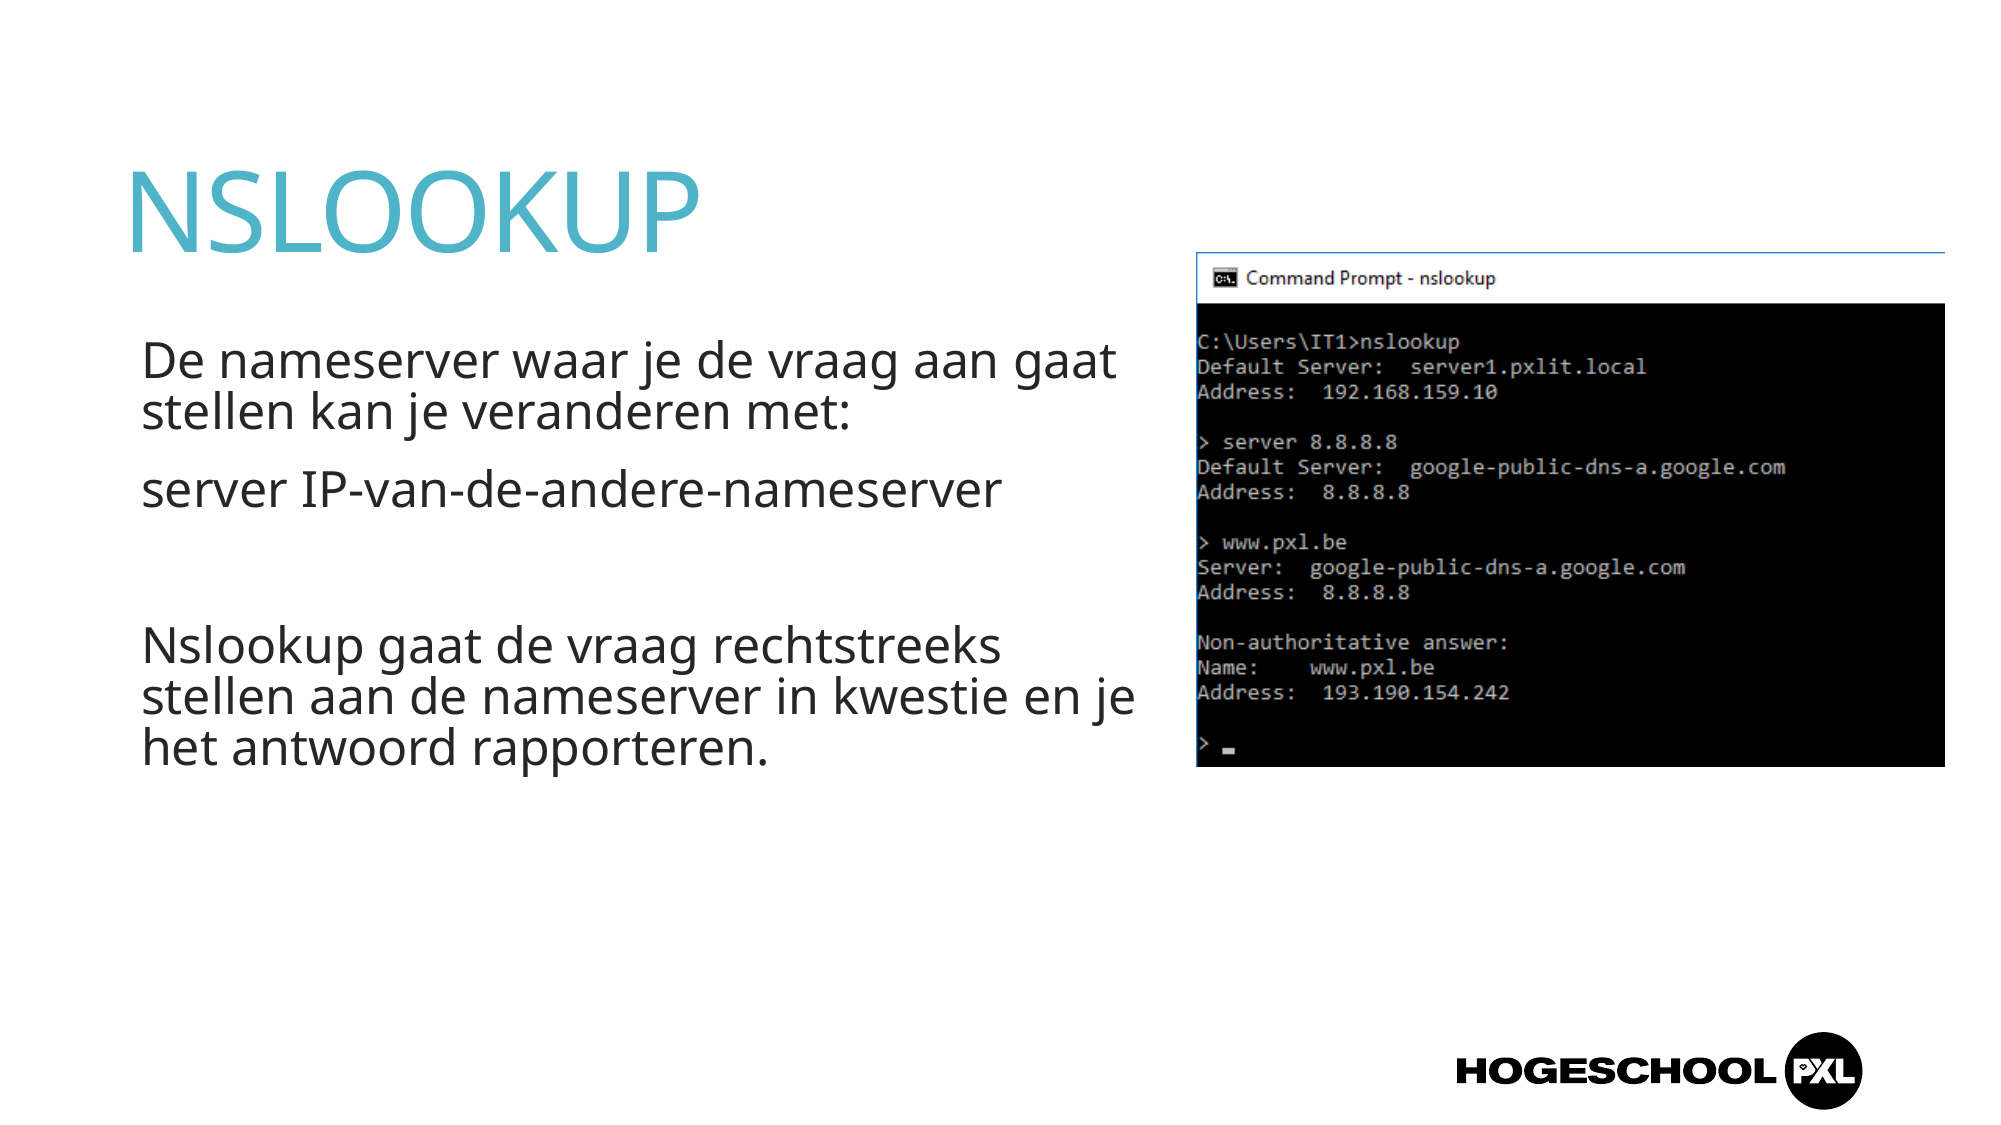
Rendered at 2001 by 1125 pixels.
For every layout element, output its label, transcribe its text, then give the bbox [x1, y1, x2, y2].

title NSLOOKUP [107, 81, 1875, 354]
picture [1195, 252, 1945, 767]
list De nameserver waar je de vraag aan gaat stellen kan je veranderen met: server IP-van-de-andere-nameserver Nslookup gaat de vraag rechtstreeks stellen aan de nameserver in kwestie en je het antwoord rapporteren. [111, 329, 1176, 948]
